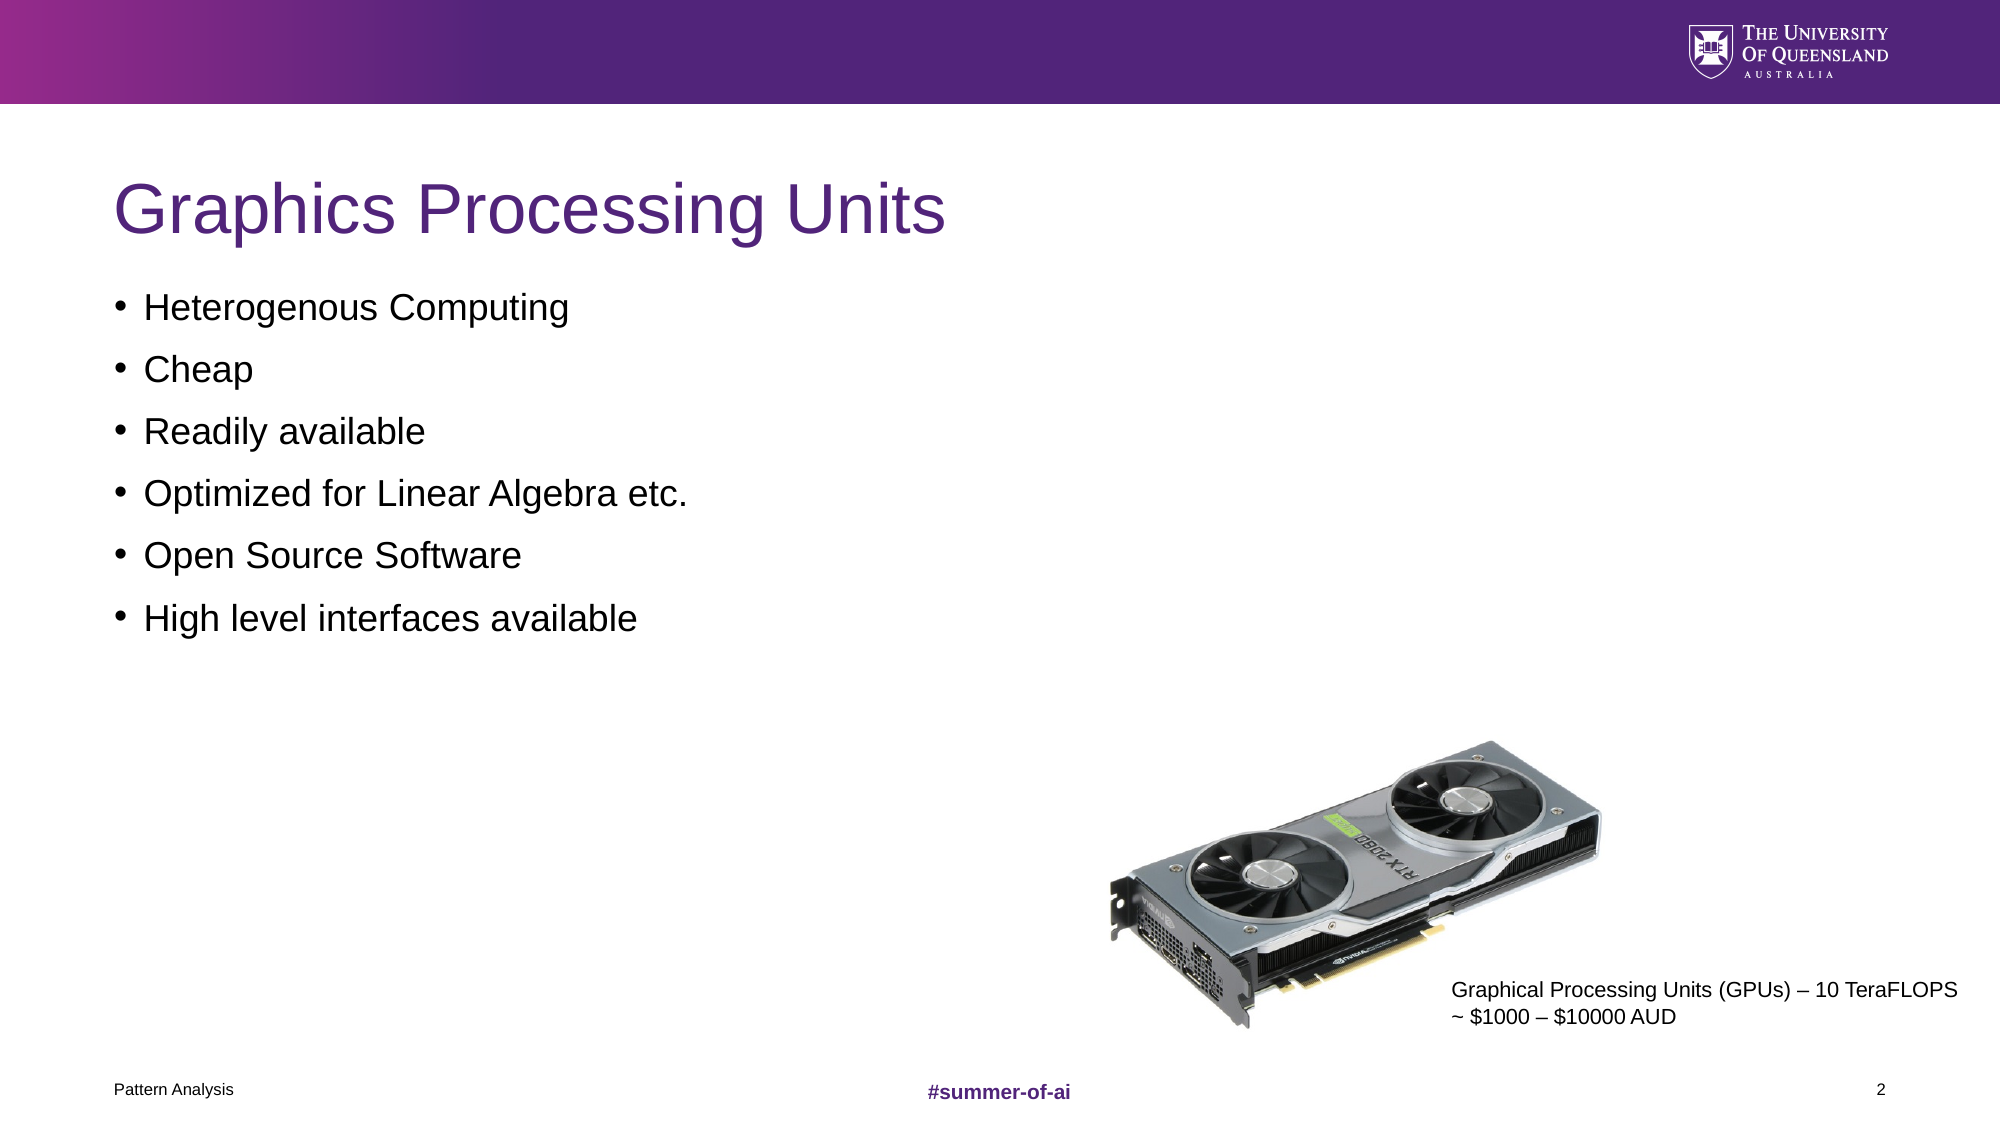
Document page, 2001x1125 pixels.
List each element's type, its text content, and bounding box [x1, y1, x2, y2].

text_box Graphical Processing Units (GPUs) – 10 TeraFLOPS ~ $1000 – $10000 AUD [1436, 968, 2000, 1036]
slide_number 2 [1838, 1069, 1886, 1109]
picture [1689, 25, 1888, 79]
picture [1060, 722, 1630, 1035]
text_box Heterogenous Computing Cheap Readily available Optimized for Linear Algebra etc. Open Source Software High level interfaces available [113, 278, 1886, 1035]
title Graphics Processing Units [114, 172, 1886, 250]
list #summer-of-ai [721, 1070, 1278, 1110]
footer Pattern Analysis [114, 1069, 666, 1109]
